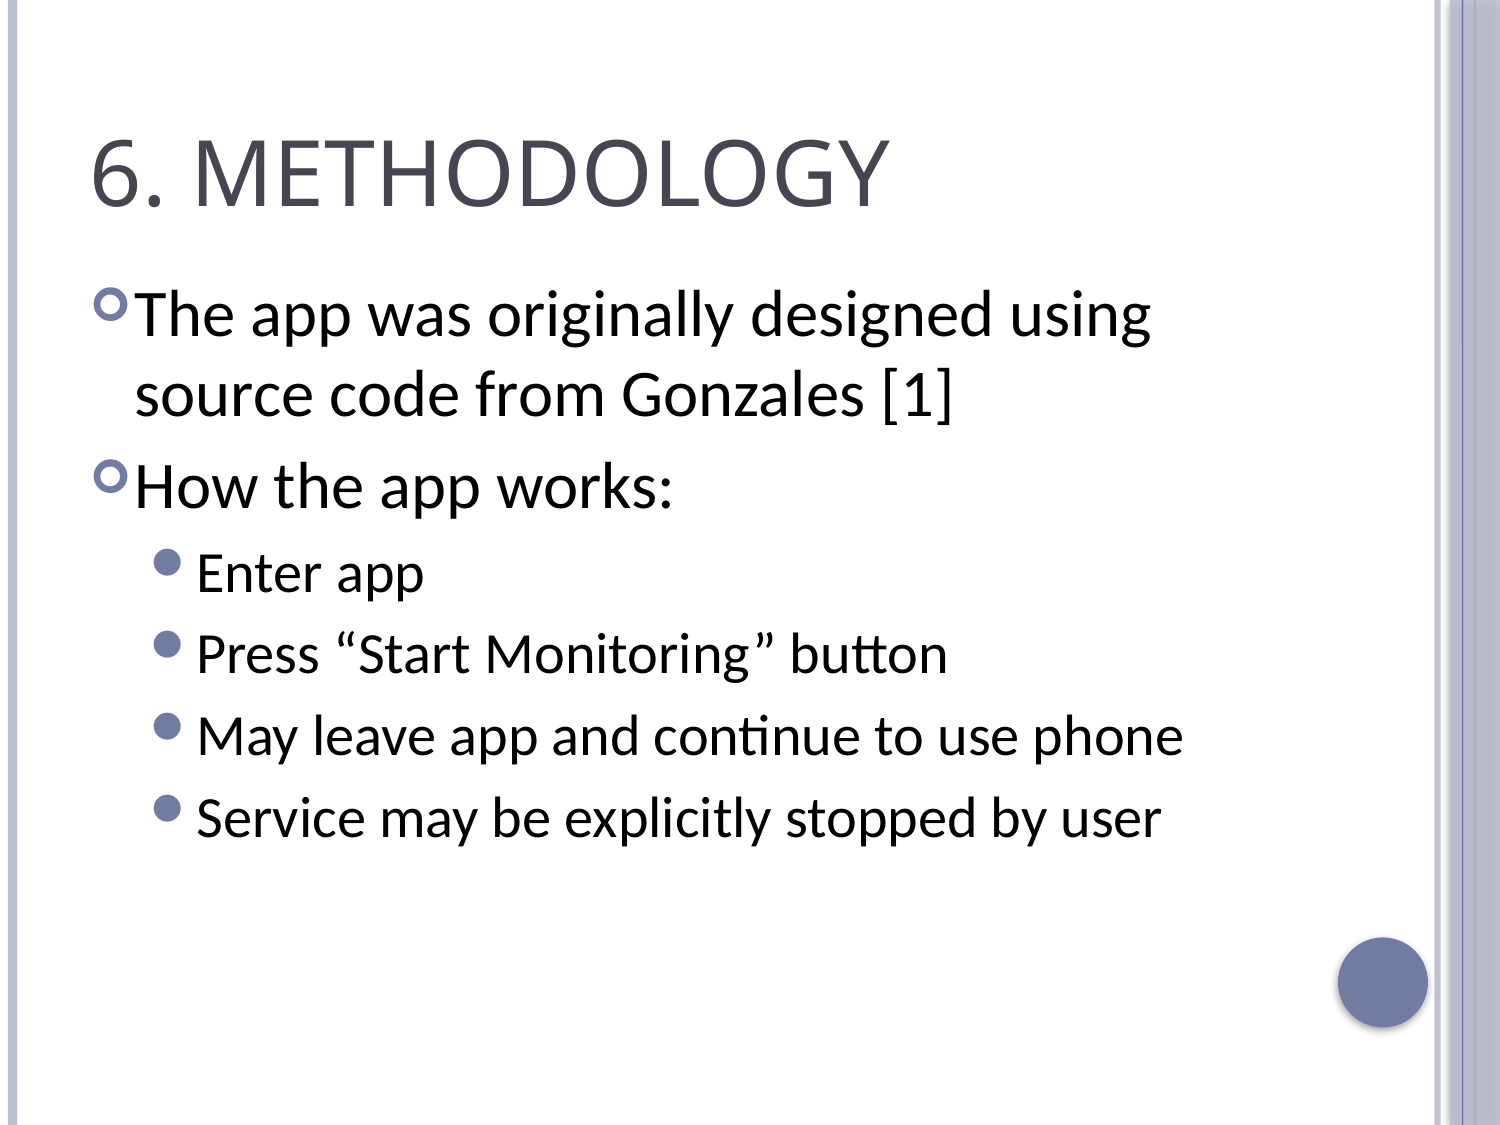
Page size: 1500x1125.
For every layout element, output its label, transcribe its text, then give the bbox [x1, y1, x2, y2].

title 6. Methodology [75, 45, 1300, 233]
list The app was originally designed using source code from Gonzales [1] How the app works: Enter app Press “Start Monitoring” button May leave app and continue to use phone Service may be explicitly stopped by user [75, 262, 1300, 1062]
